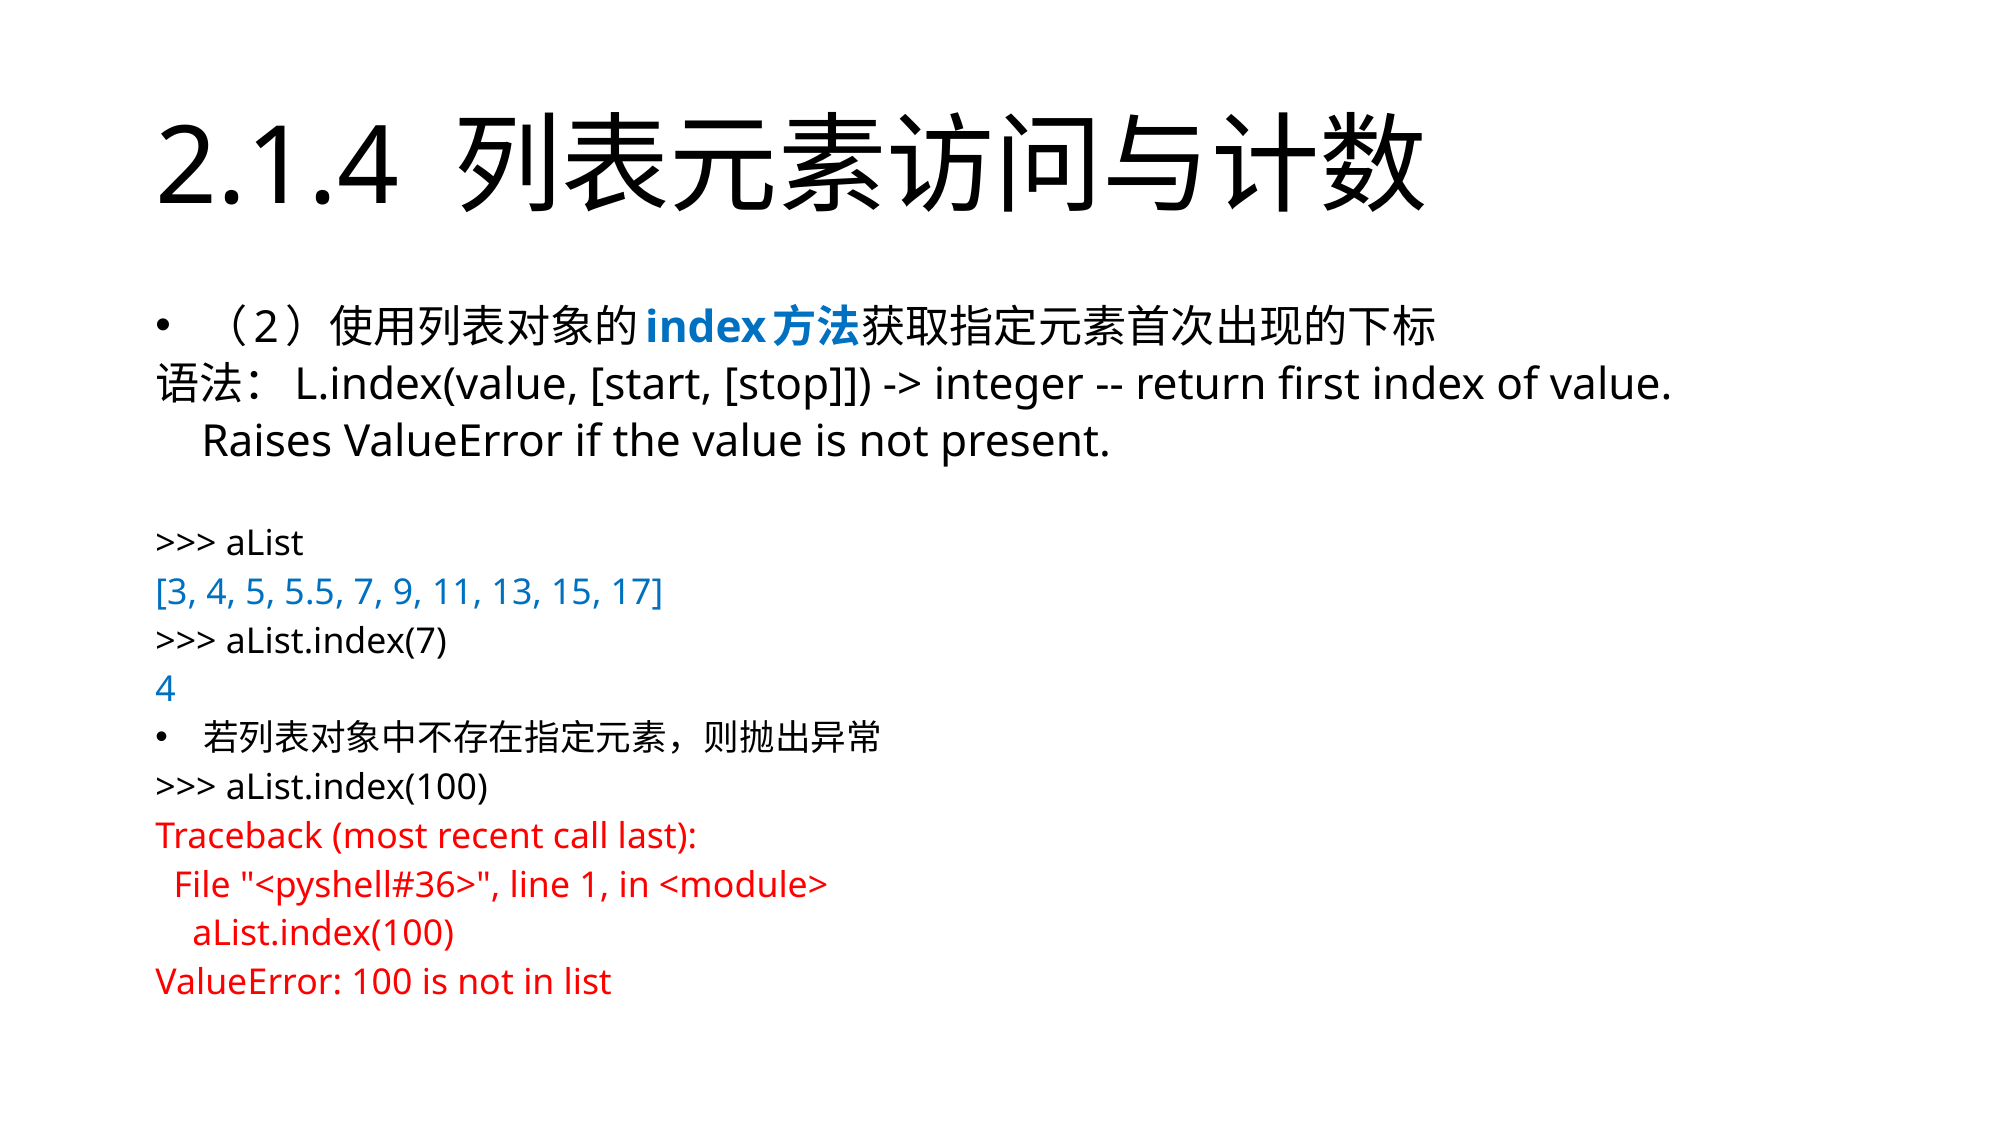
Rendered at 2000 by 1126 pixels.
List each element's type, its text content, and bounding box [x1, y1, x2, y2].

title 2.1.4 列表元素访问与计数 [137, 59, 1863, 278]
list （2）使用列表对象的index方法获取指定元素首次出现的下标 语法：L.index(value, [start, [stop]]) -> integer -- return first index of value. Raises ValueError if the value is not present. >>> aList [3, 4, 5, 5.5, 7, 9, 11, 13, 15, 17] >>> aList.index(7) 4 若列表对象中不存在指定元素，则抛出异常 >>> aList.index(100) Traceback (most recent call last): File "<pyshell#36>", line 1, in <module> aList.index(100) ValueError: 100 is not in list [137, 299, 1863, 1014]
